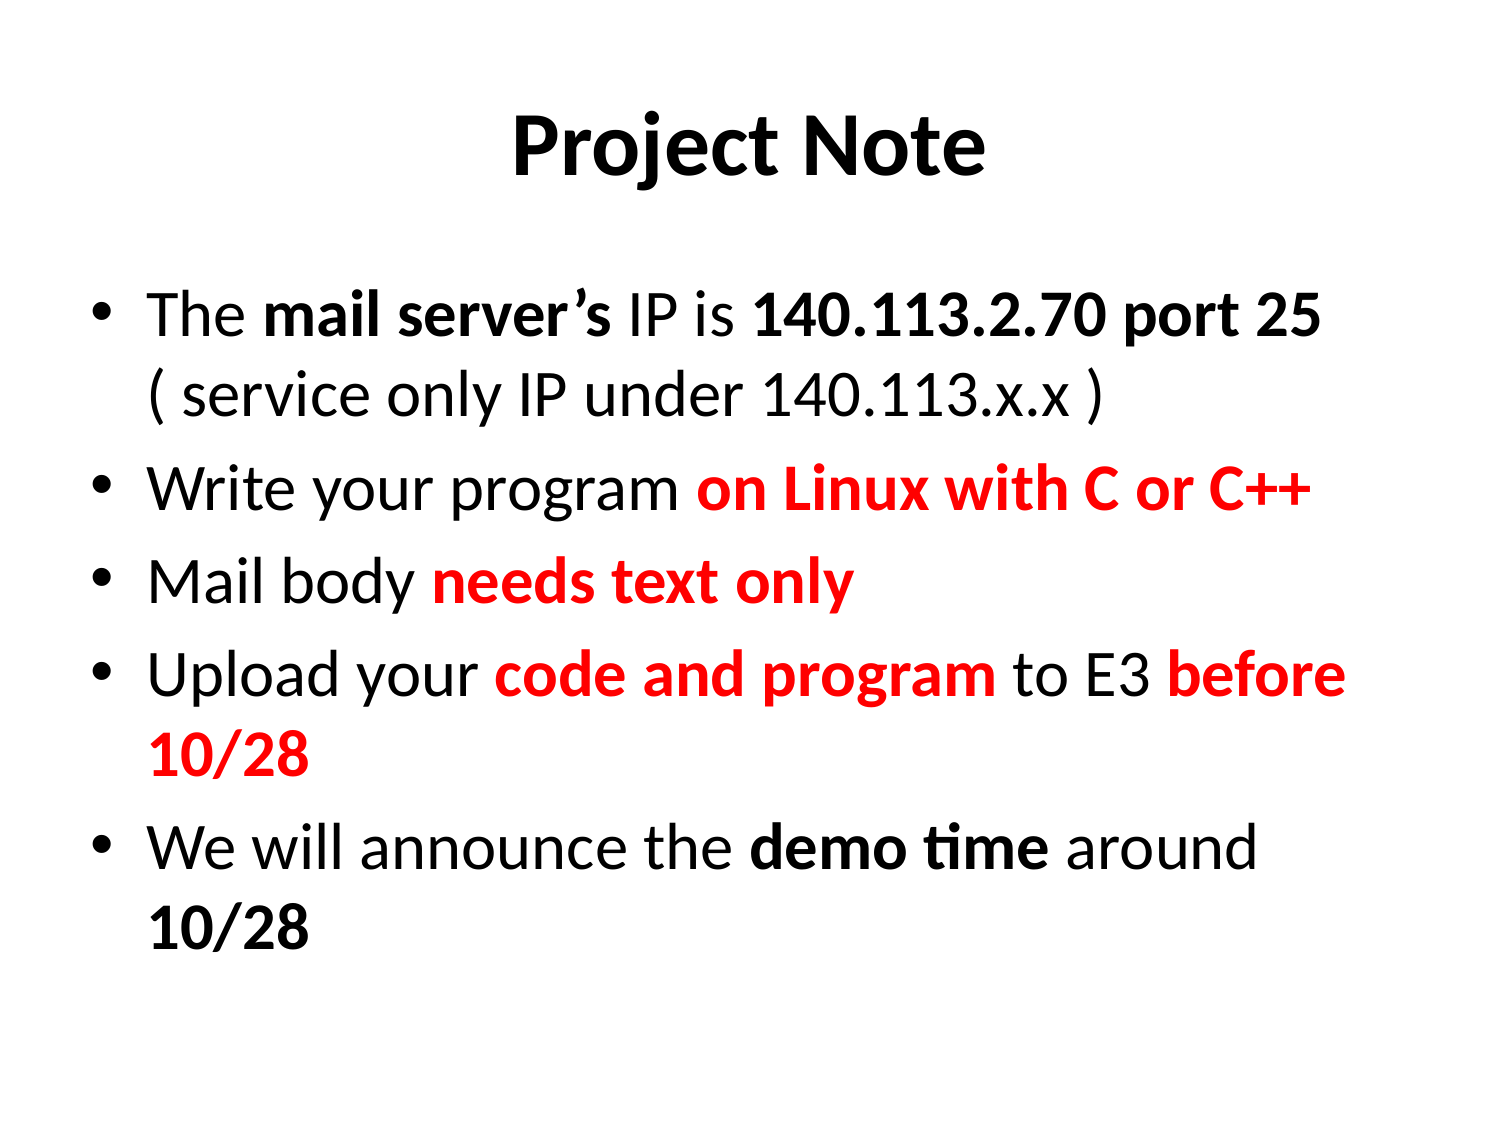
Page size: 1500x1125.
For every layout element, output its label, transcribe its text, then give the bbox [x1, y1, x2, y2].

title Project Note [75, 45, 1425, 233]
list The mail server’s IP is 140.113.2.70 port 25 ( service only IP under 140.113.x.x ) Write your program on Linux with C or C++ Mail body needs text only Upload your code and program to E3 before 10/28 We will announce the demo time around 10/28 [75, 262, 1425, 1005]
